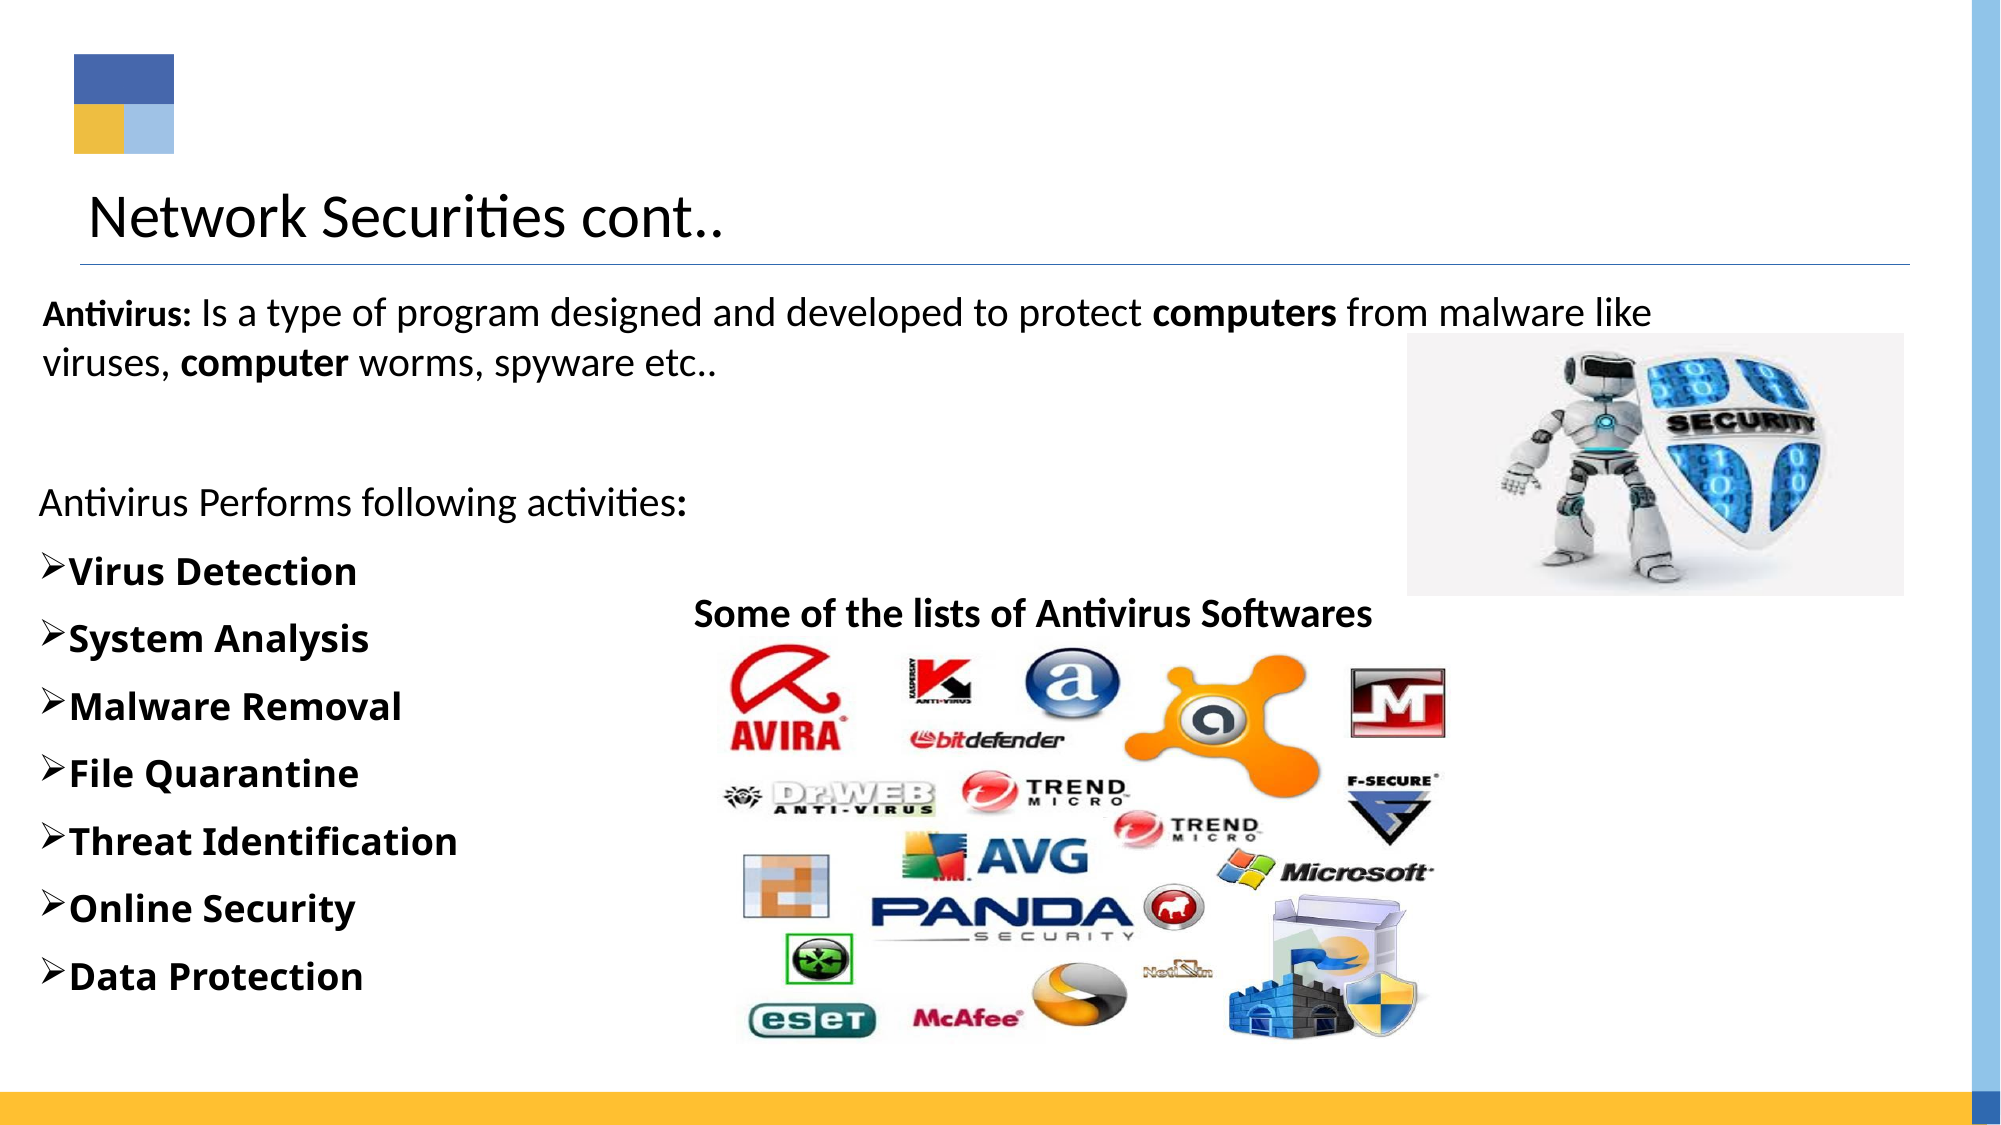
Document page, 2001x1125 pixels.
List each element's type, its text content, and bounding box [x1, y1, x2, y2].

picture [1406, 333, 1904, 596]
picture [717, 636, 1476, 1053]
picture [74, 54, 174, 154]
text_box Some of the lists of Antivirus Softwares [679, 578, 1619, 644]
title Network Securities cont.. [74, 176, 1904, 251]
text_box Antivirus: Is a type of program designed and developed to protect computers from malware like viruses, computer worms, spyware etc.. [27, 277, 1904, 393]
text_box Antivirus Performs following activities: Virus Detection System Analysis Malware Removal File Quarantine Threat Identification Online Security Data Protection [23, 442, 1027, 1006]
